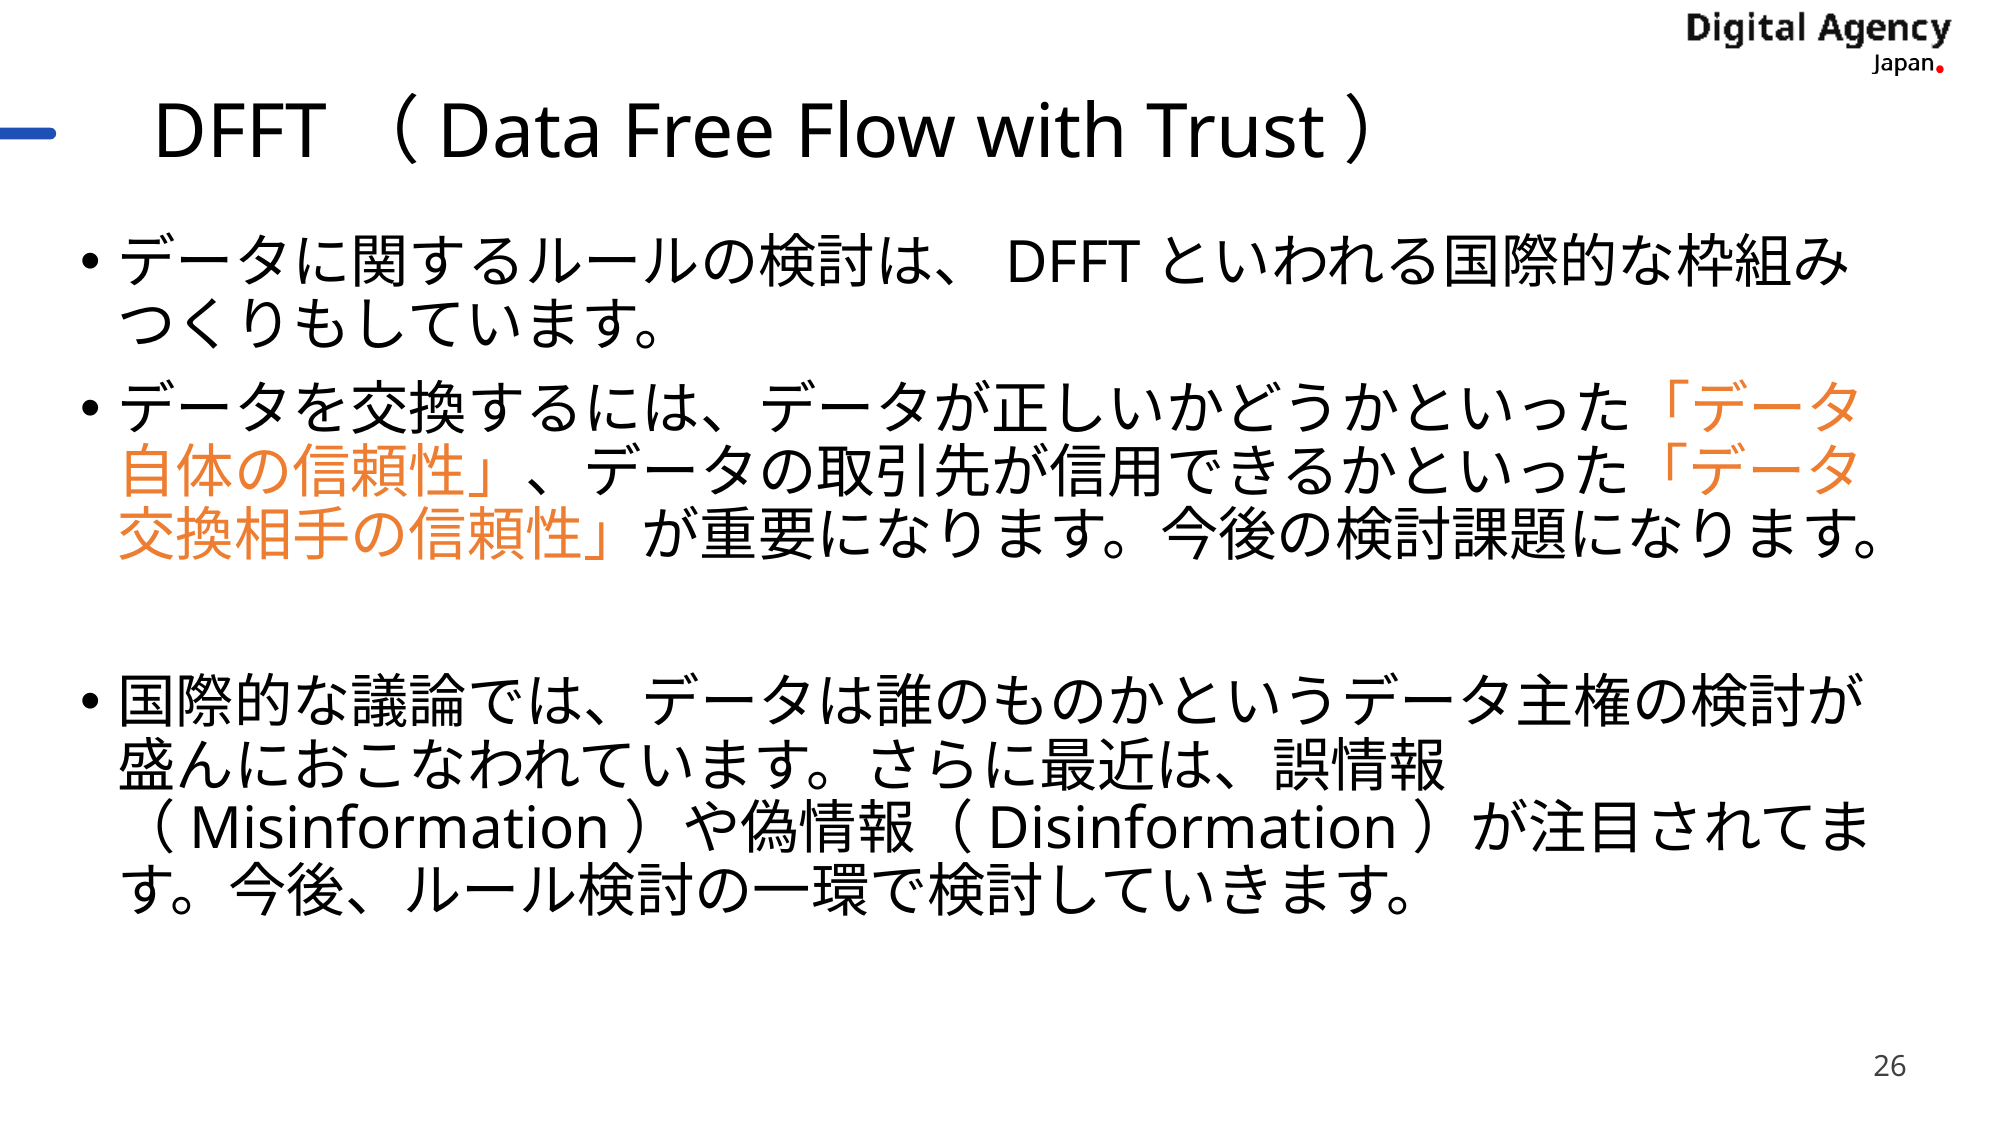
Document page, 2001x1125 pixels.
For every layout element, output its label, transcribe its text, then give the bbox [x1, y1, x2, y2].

picture [1671, 0, 1969, 89]
slide_number 26 [1471, 1036, 1922, 1097]
title DFFT（Data Free Flow with Trust） [137, 85, 1863, 183]
list データに関するルールの検討は、DFFTといわれる国際的な枠組みつくりもしています。 データを交換するには、データが正しいかどうかといった「データ自体の信頼性」、データの取引先が信用できるかといった「データ交換相手の信頼性」が重要になります。今後の検討課題になります。 国際的な議論では、データは誰のものかというデータ主権の検討が盛んにおこなわれています。さらに最近は、誤情報（Misinformation）や偽情報（Disinformation）が注目されてます。今後、ルール検討の一環で検討していきます。 [65, 224, 1922, 1015]
